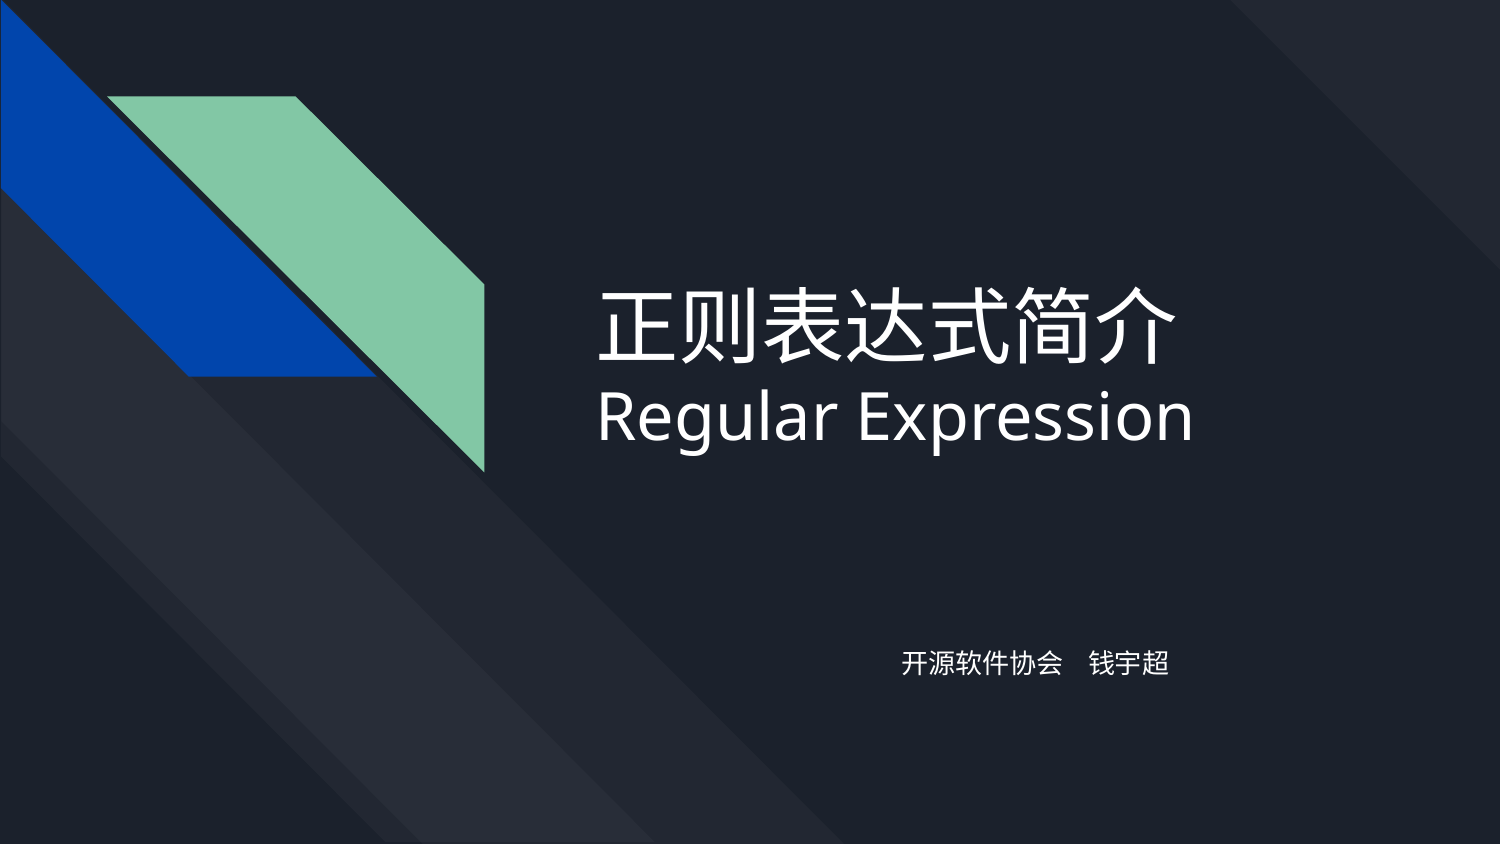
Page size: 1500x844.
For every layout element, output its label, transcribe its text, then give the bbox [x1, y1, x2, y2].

title 正则表达式简介 Regular Expression [580, 258, 1404, 518]
subtitle 开源软件协会 钱宇超 [886, 631, 1186, 695]
